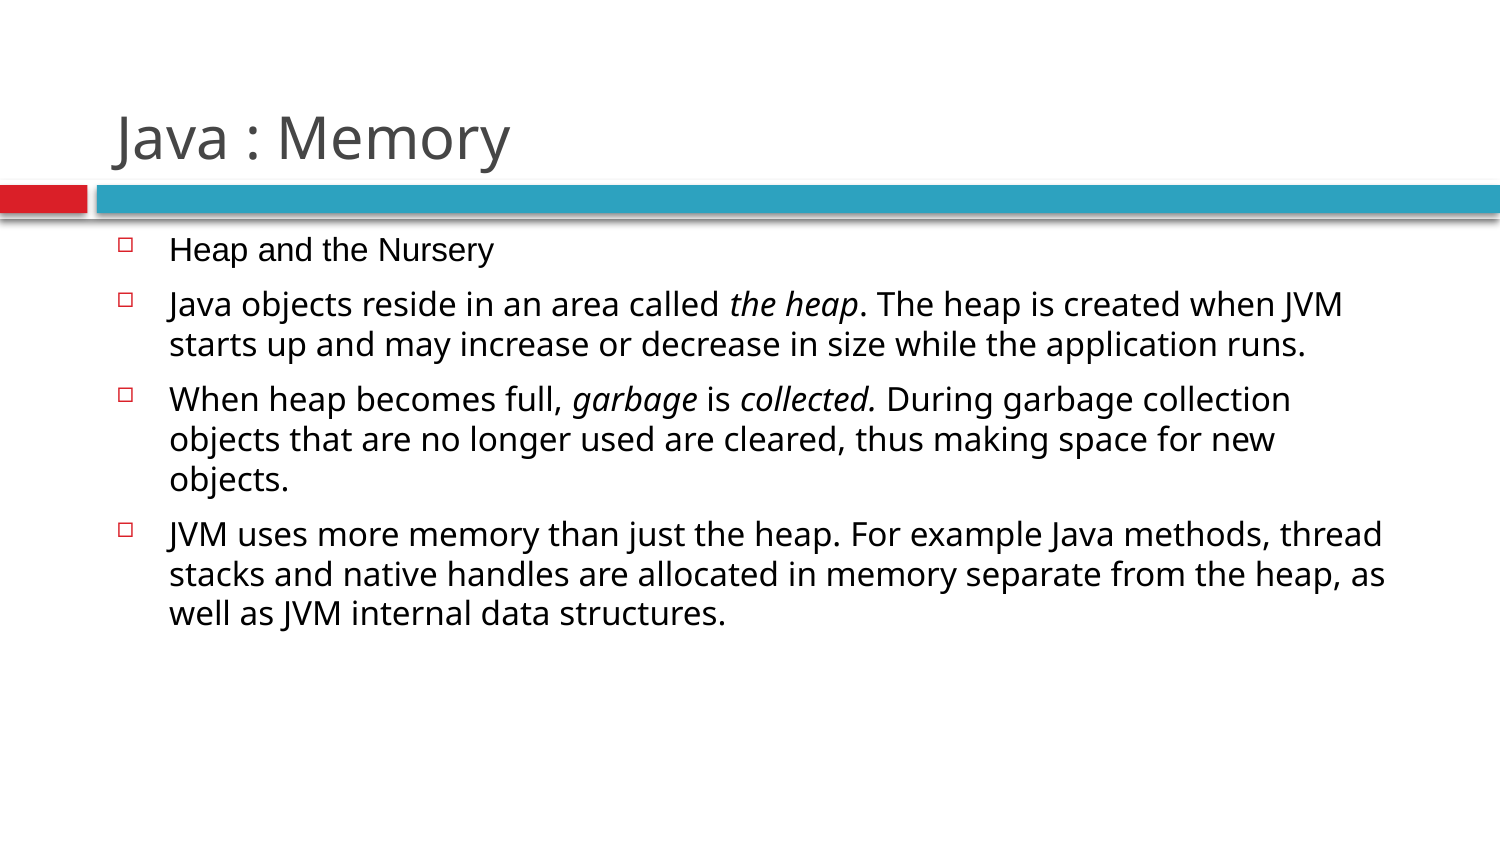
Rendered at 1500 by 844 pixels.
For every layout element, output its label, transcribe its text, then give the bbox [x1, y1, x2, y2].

list Heap and the Nursery Java objects reside in an area called the heap. The heap is created when JVM starts up and may increase or decrease in size while the application runs. When heap becomes full, garbage is collected. During garbage collection objects that are no longer used are cleared, thus making space for new objects. JVM uses more memory than just the heap. For example Java methods, thread stacks and native handles are allocated in memory separate from the heap, as well as JVM internal data structures. [105, 222, 1436, 844]
title Java : Memory [105, 93, 1302, 177]
